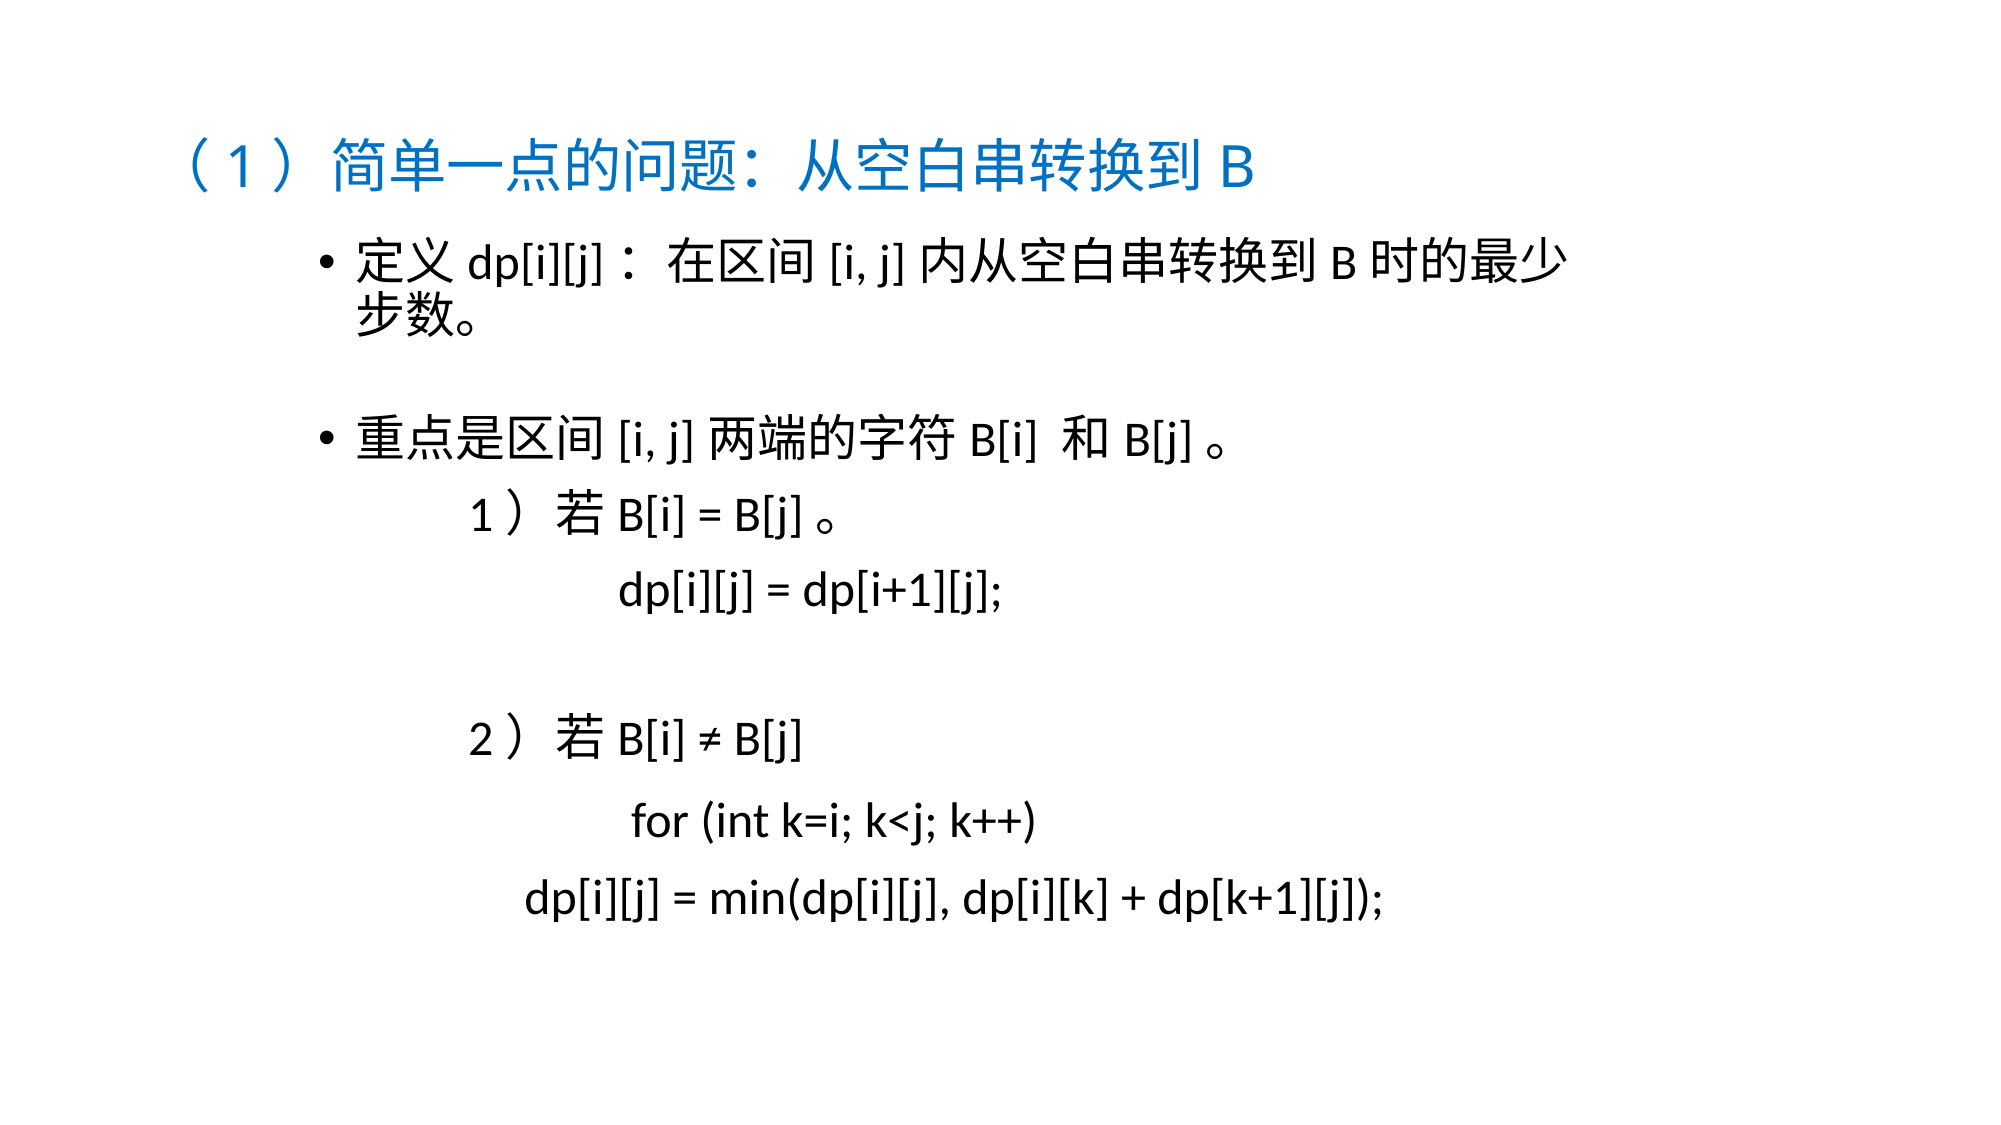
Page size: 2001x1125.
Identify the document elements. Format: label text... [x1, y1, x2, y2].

list 定义dp[i][j]：在区间[i, j]内从空白串转换到B时的最少步数。 重点是区间[i, j]两端的字符B[i] 和B[j]。 1）若B[i] = B[j]。 dp[i][j] = dp[i+1][j]; 2）若B[i] ≠ B[j] for (int k=i; k<j; k++) dp[i][j] = min(dp[i][j], dp[i][k] + dp[k+1][j]); [303, 229, 1626, 1071]
title （1）简单一点的问题：从空白串转换到B [137, 59, 1863, 278]
